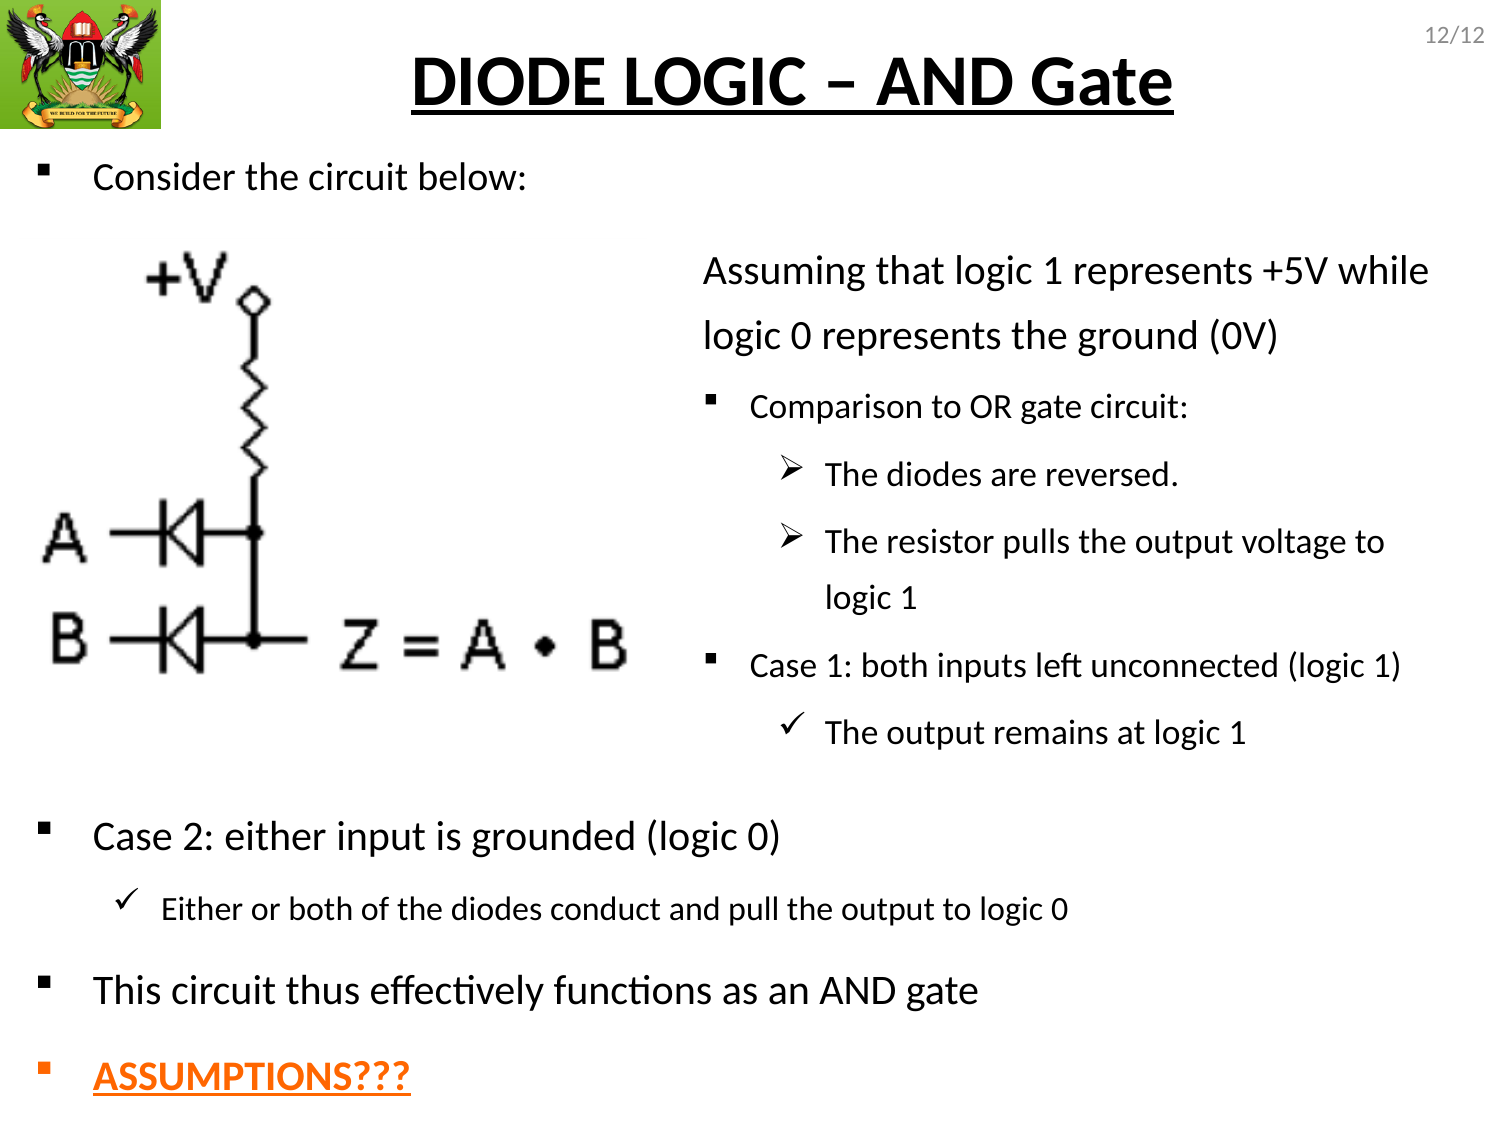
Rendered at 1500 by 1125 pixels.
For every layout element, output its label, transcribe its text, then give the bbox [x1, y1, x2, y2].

list Consider the circuit below: Case 2: either input is grounded (logic 0) Either or both of the diodes conduct and pull the output to logic 0 This circuit thus effectively functions as an AND gate ASSUMPTIONS??? [19, 128, 1473, 1109]
picture [19, 237, 647, 715]
text_box Assuming that logic 1 represents +5V while logic 0 represents the ground (0V) Comparison to OR gate circuit: The diodes are reversed. The resistor pulls the output voltage to logic 1 Case 1: both inputs left unconnected (logic 1) The output remains at logic 1 [688, 220, 1452, 760]
title DIODE LOGIC – AND Gate [162, 0, 1425, 128]
slide_number 11/12 [1149, 3, 1500, 63]
picture [0, 0, 161, 130]
